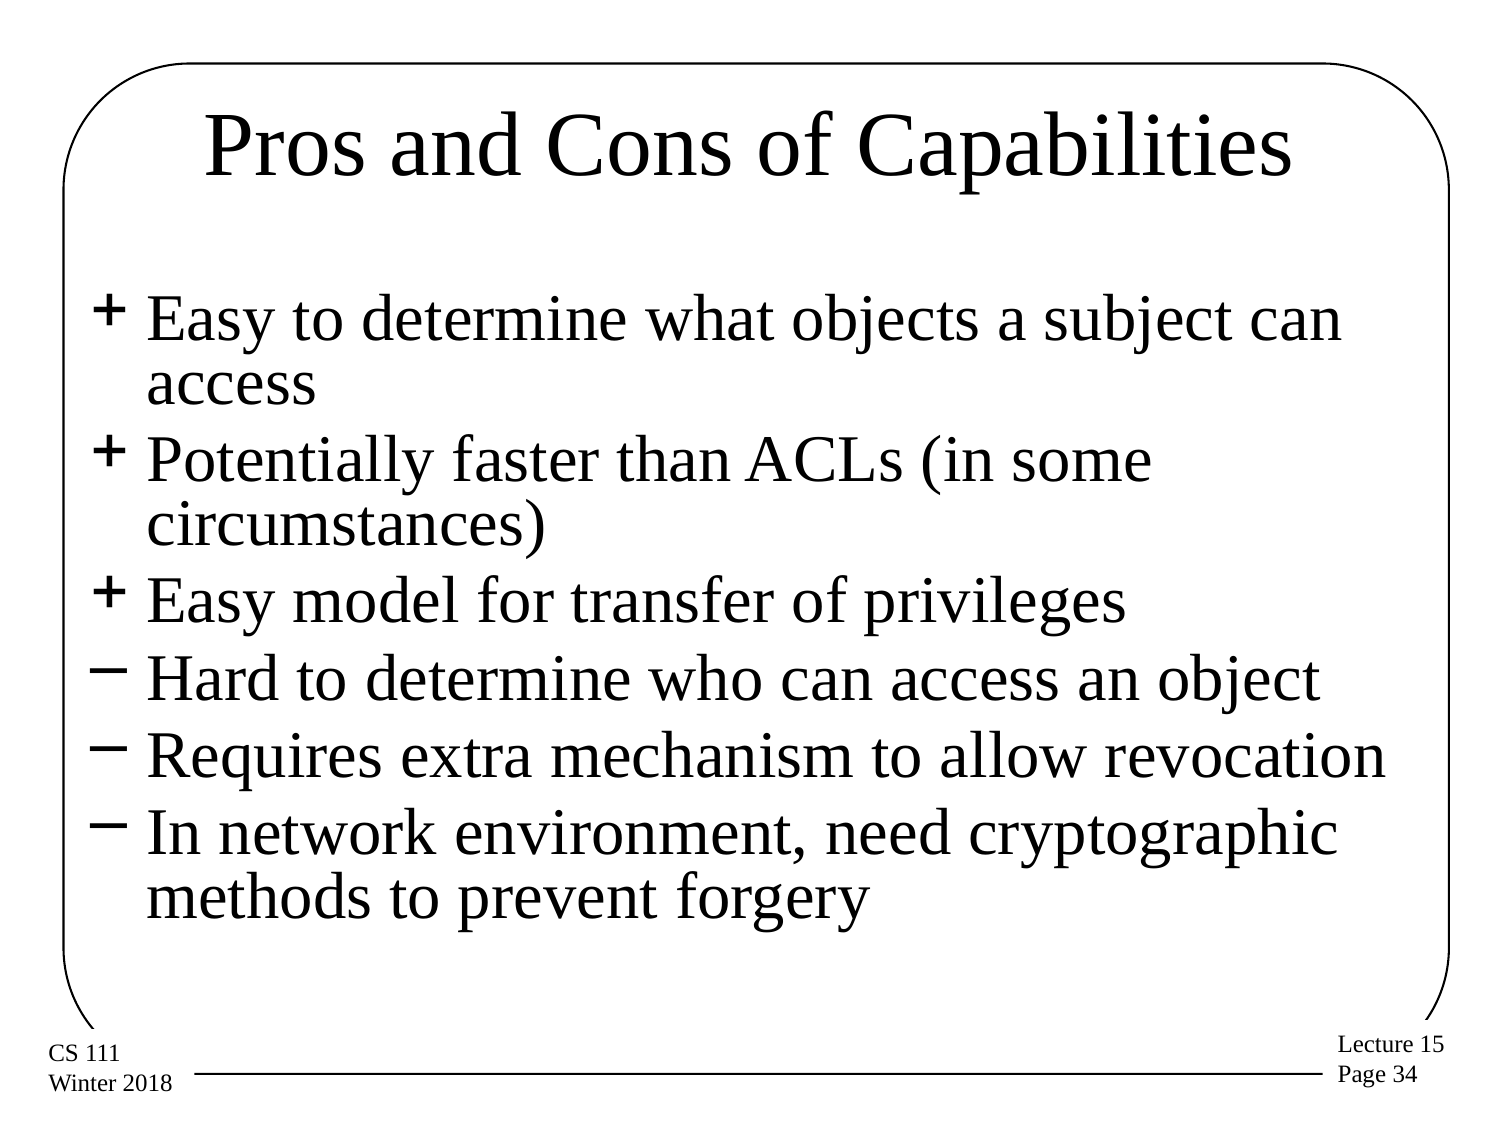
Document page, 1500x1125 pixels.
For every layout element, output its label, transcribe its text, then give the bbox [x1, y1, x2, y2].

list Easy to determine what objects a subject can access Potentially faster than ACLs (in some circumstances) Easy model for transfer of privileges Hard to determine who can access an object Requires extra mechanism to allow revocation In network environment, need cryptographic methods to prevent forgery [74, 281, 1426, 1025]
title Pros and Cons of Capabilities [74, 44, 1426, 233]
